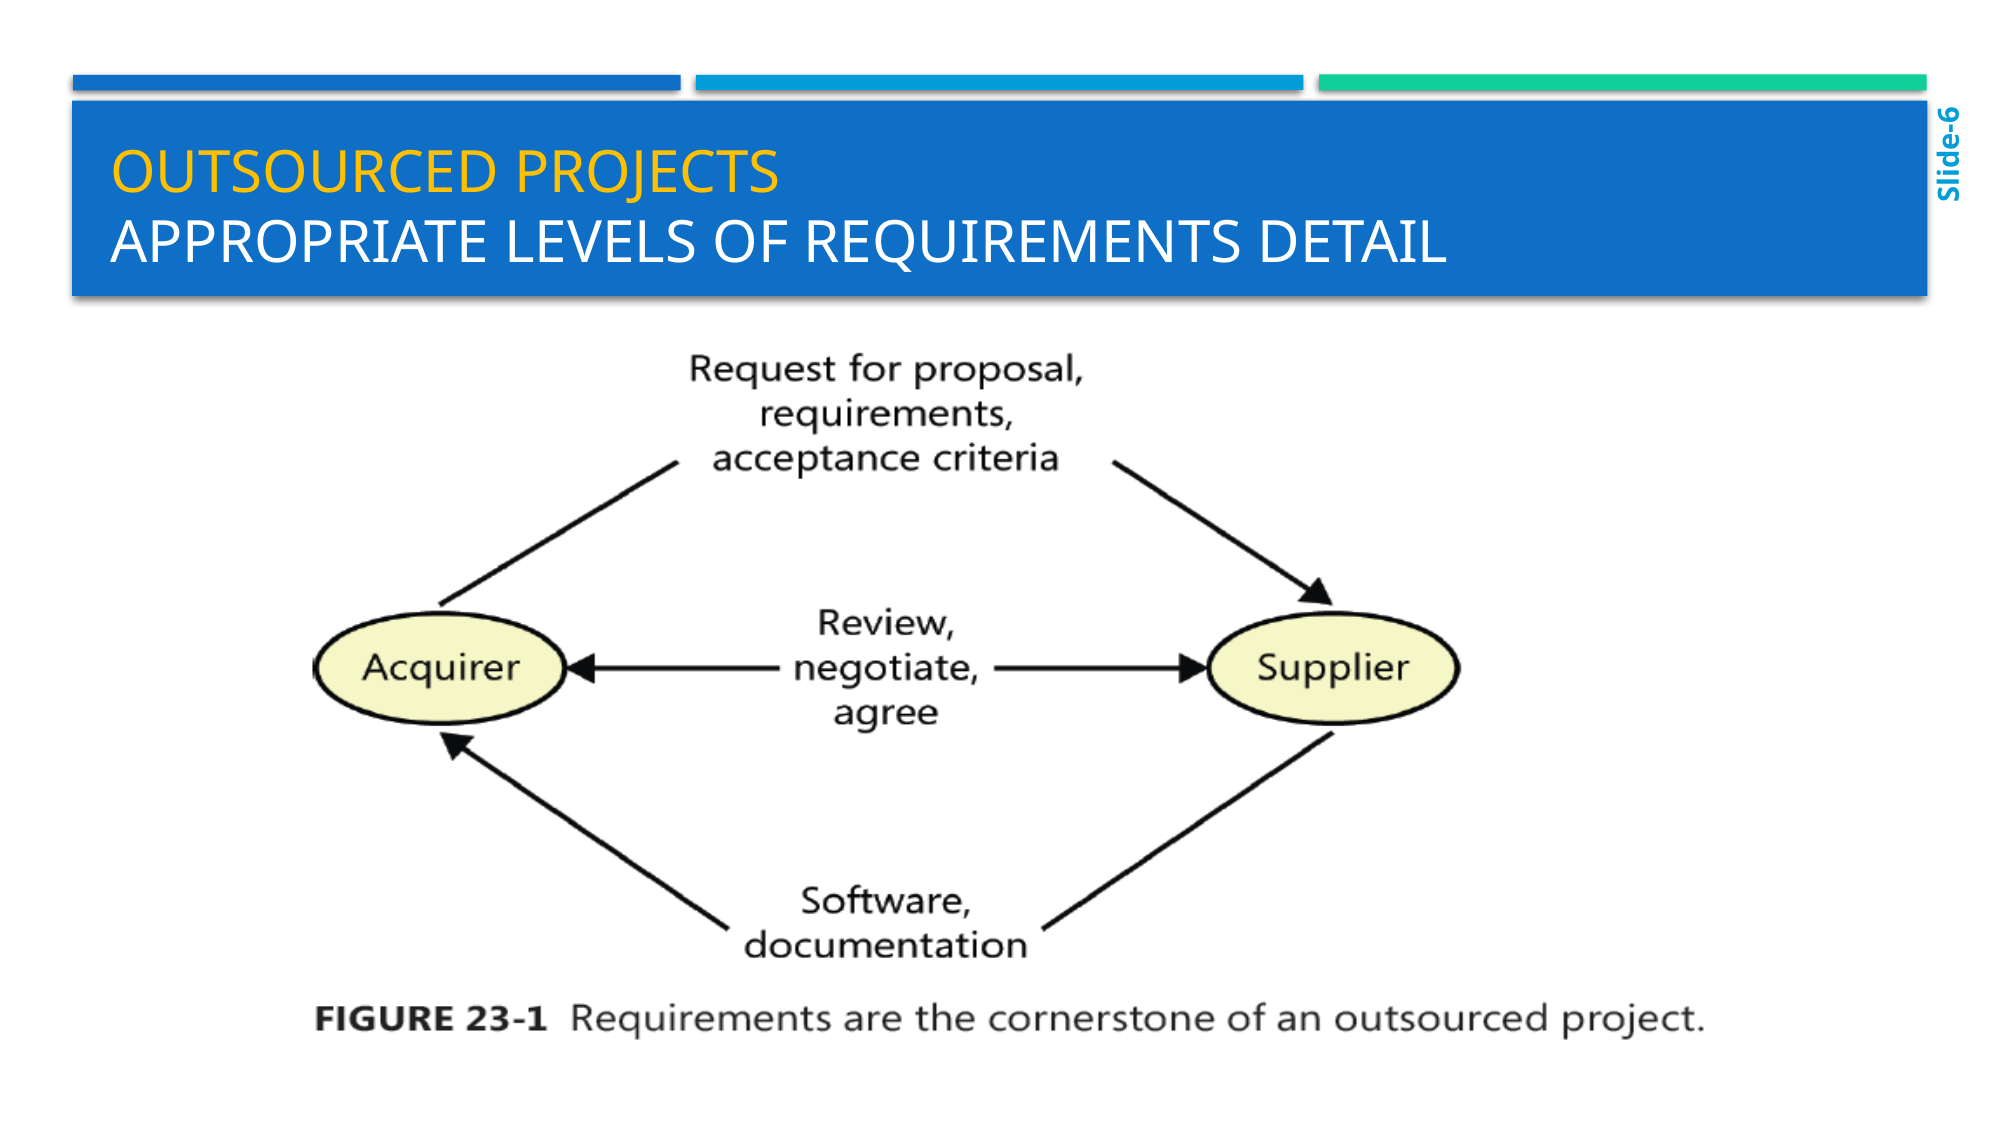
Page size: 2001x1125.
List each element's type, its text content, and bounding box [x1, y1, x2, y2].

text_box Slide-6 [1930, 99, 1970, 266]
title Outsourced Projects Appropriate levels of requirements detail [95, 115, 1905, 282]
picture [264, 334, 1741, 1051]
